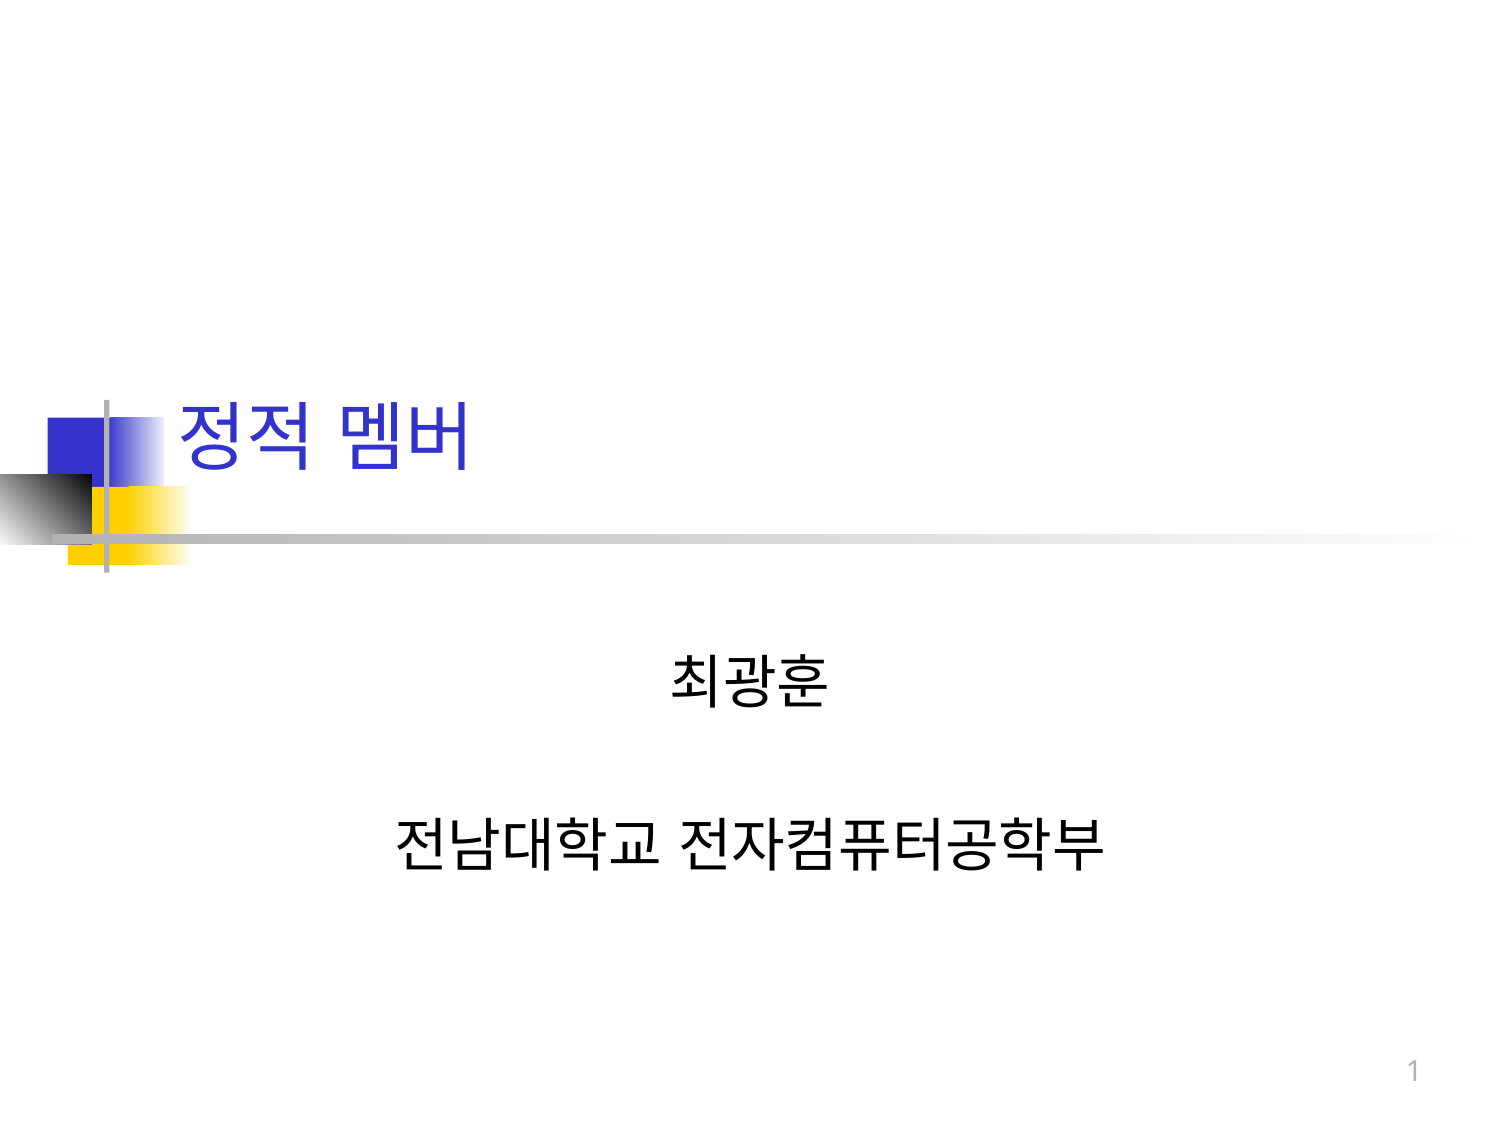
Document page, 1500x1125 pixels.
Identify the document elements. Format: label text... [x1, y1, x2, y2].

title 정적 멤버 [162, 299, 1438, 488]
slide_number 1 [1125, 1025, 1438, 1100]
subtitle 최광훈 전남대학교 전자컴퓨터공학부 [225, 637, 1275, 925]
